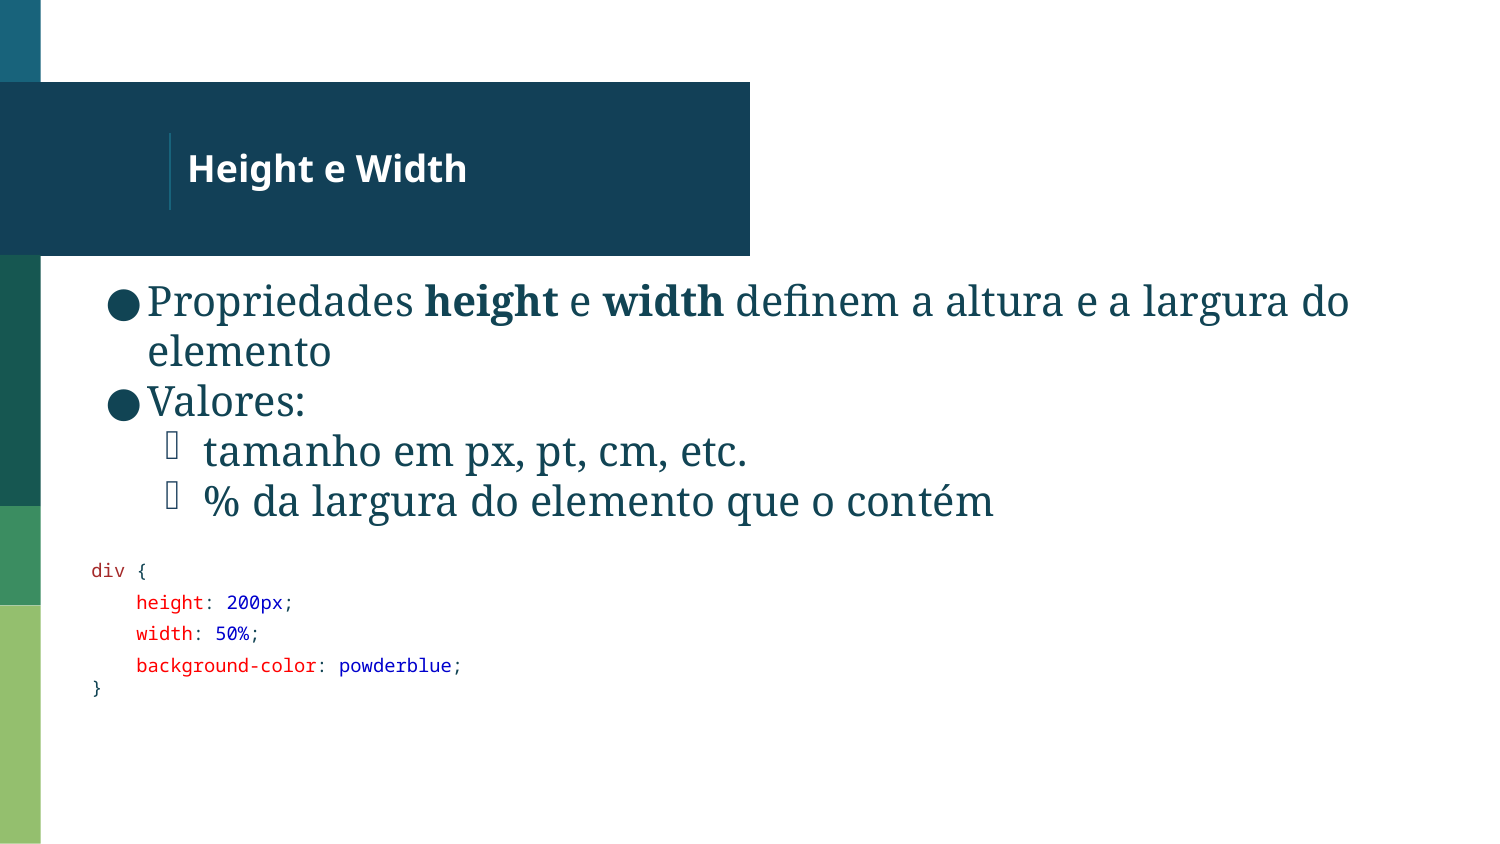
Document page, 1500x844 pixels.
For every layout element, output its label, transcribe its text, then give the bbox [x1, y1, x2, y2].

list Propriedades height e width definem a altura e a largura do elemento Valores: tamanho em px, pt, cm, etc. % da largura do elemento que o contém div { height: 200px; width: 50%; background-color: powderblue; } [80, 263, 1458, 750]
title Height e Width [175, 133, 1225, 235]
